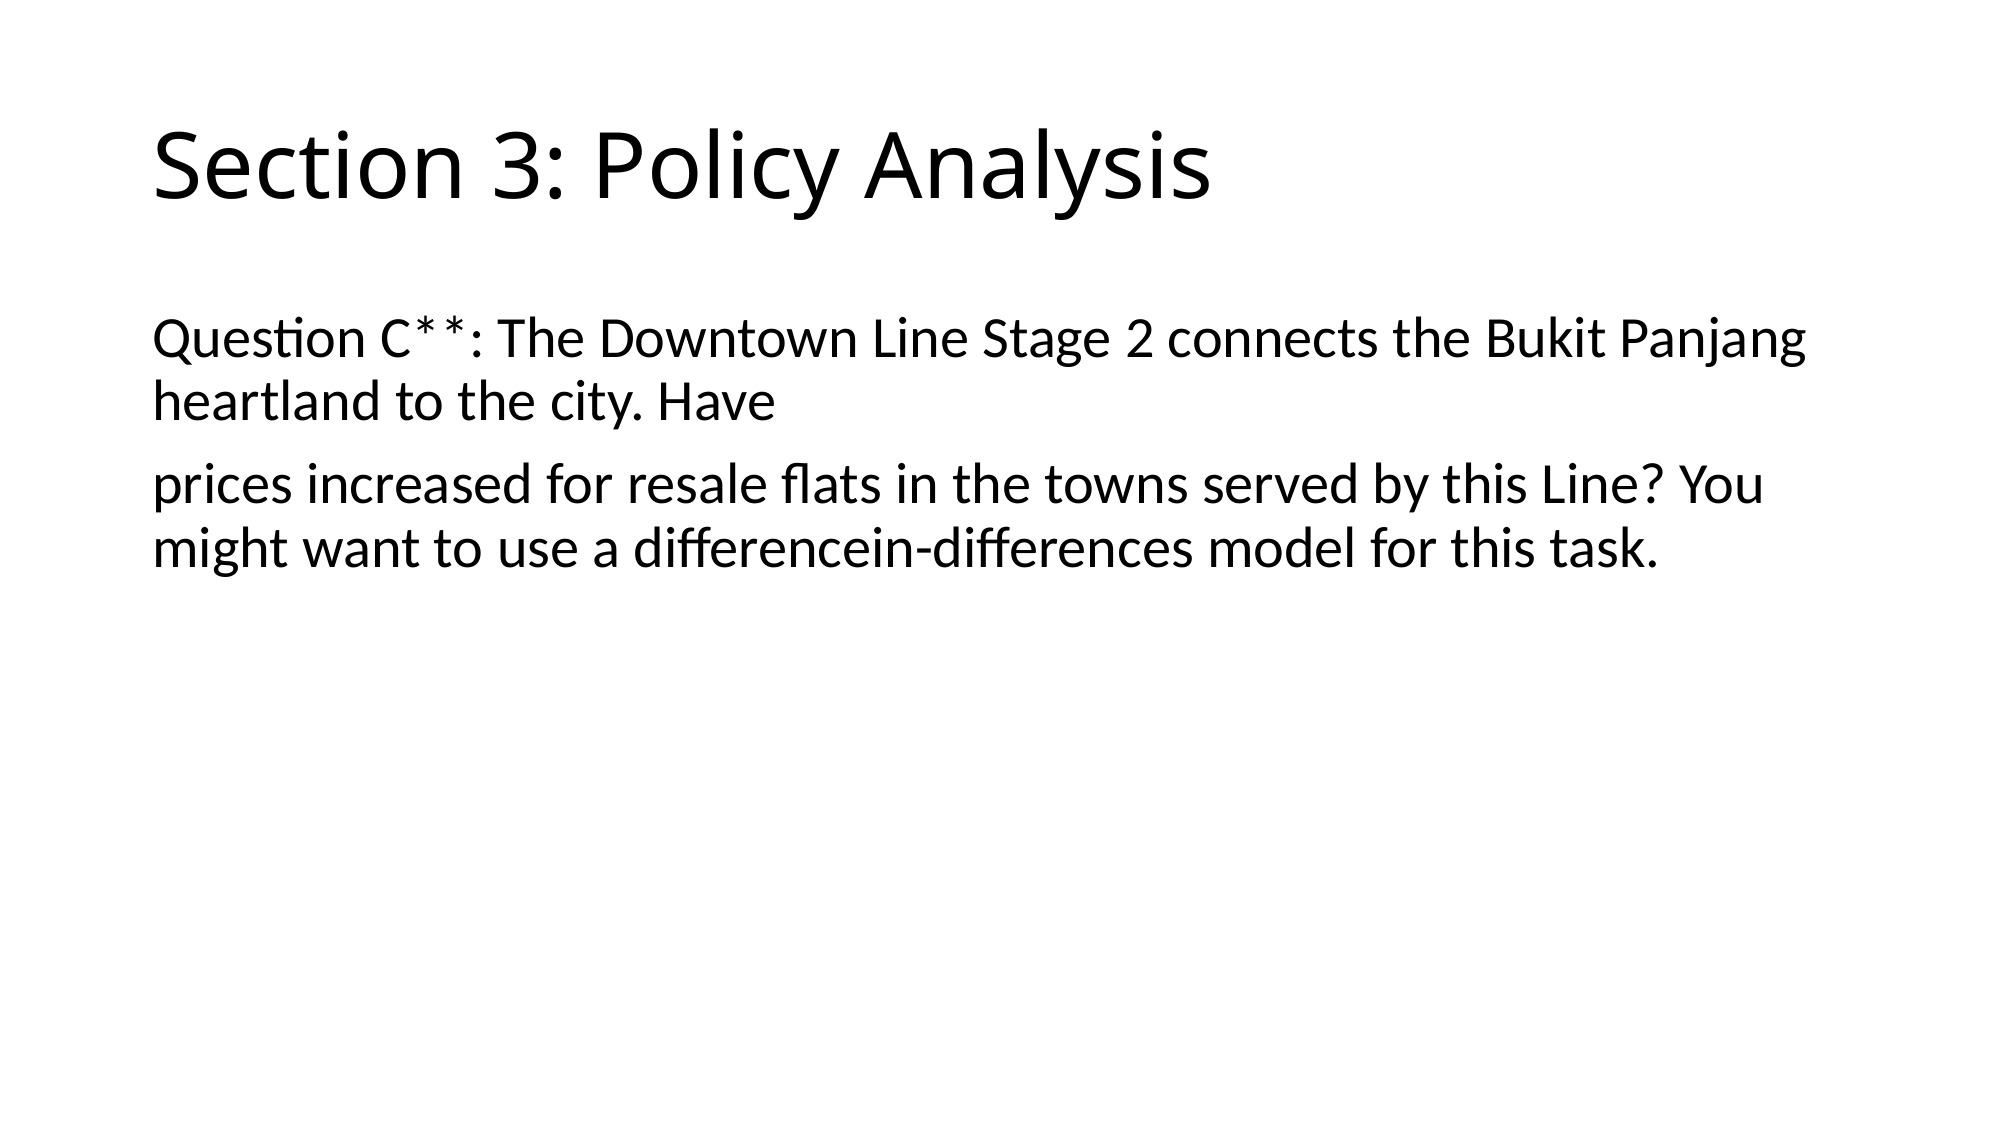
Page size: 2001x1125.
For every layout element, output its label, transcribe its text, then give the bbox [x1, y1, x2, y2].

title Section 3: Policy Analysis [137, 59, 1863, 278]
list Question C**: The Downtown Line Stage 2 connects the Bukit Panjang heartland to the city. Have prices increased for resale flats in the towns served by this Line? You might want to use a differencein-differences model for this task. [137, 299, 1863, 1014]
